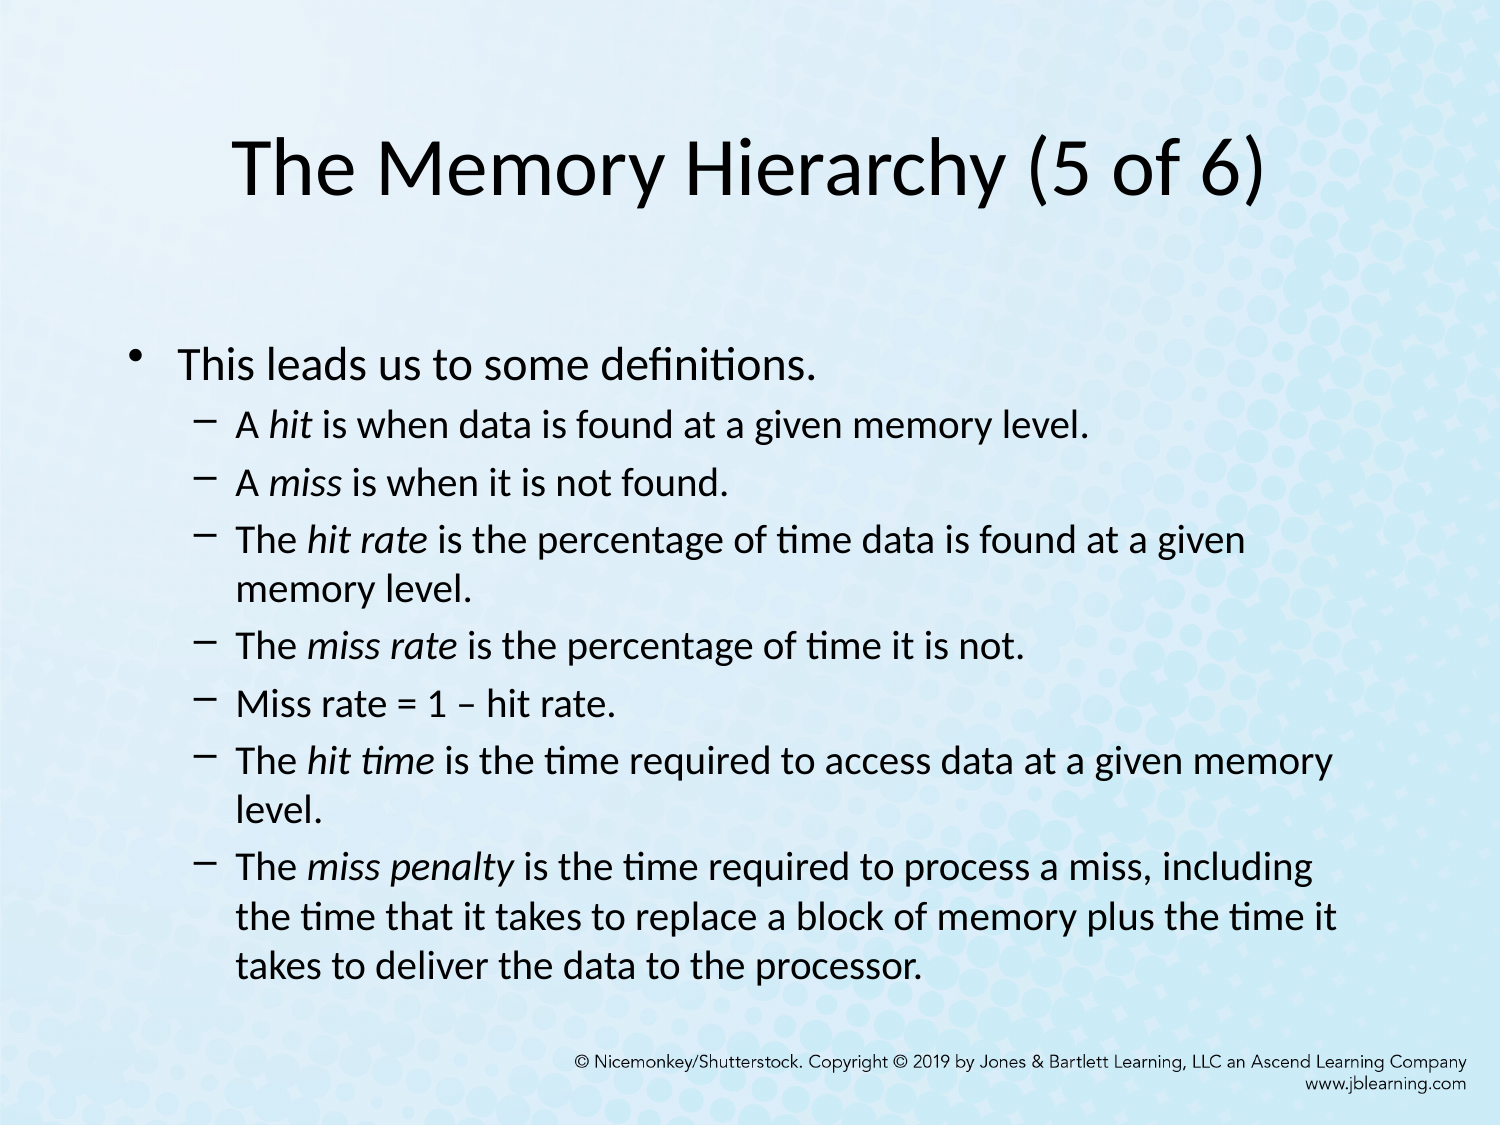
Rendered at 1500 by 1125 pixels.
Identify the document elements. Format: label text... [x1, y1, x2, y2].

picture [0, 0, 1500, 1125]
list This leads us to some definitions. A hit is when data is found at a given memory level. A miss is when it is not found. The hit rate is the percentage of time data is found at a given memory level. The miss rate is the percentage of time it is not. Miss rate = 1 – hit rate. The hit time is the time required to access data at a given memory level. The miss penalty is the time required to process a miss, including the time that it takes to replace a block of memory plus the time it takes to deliver the data to the processor. [112, 324, 1388, 1000]
title The Memory Hierarchy (5 of 6) [112, 62, 1388, 263]
